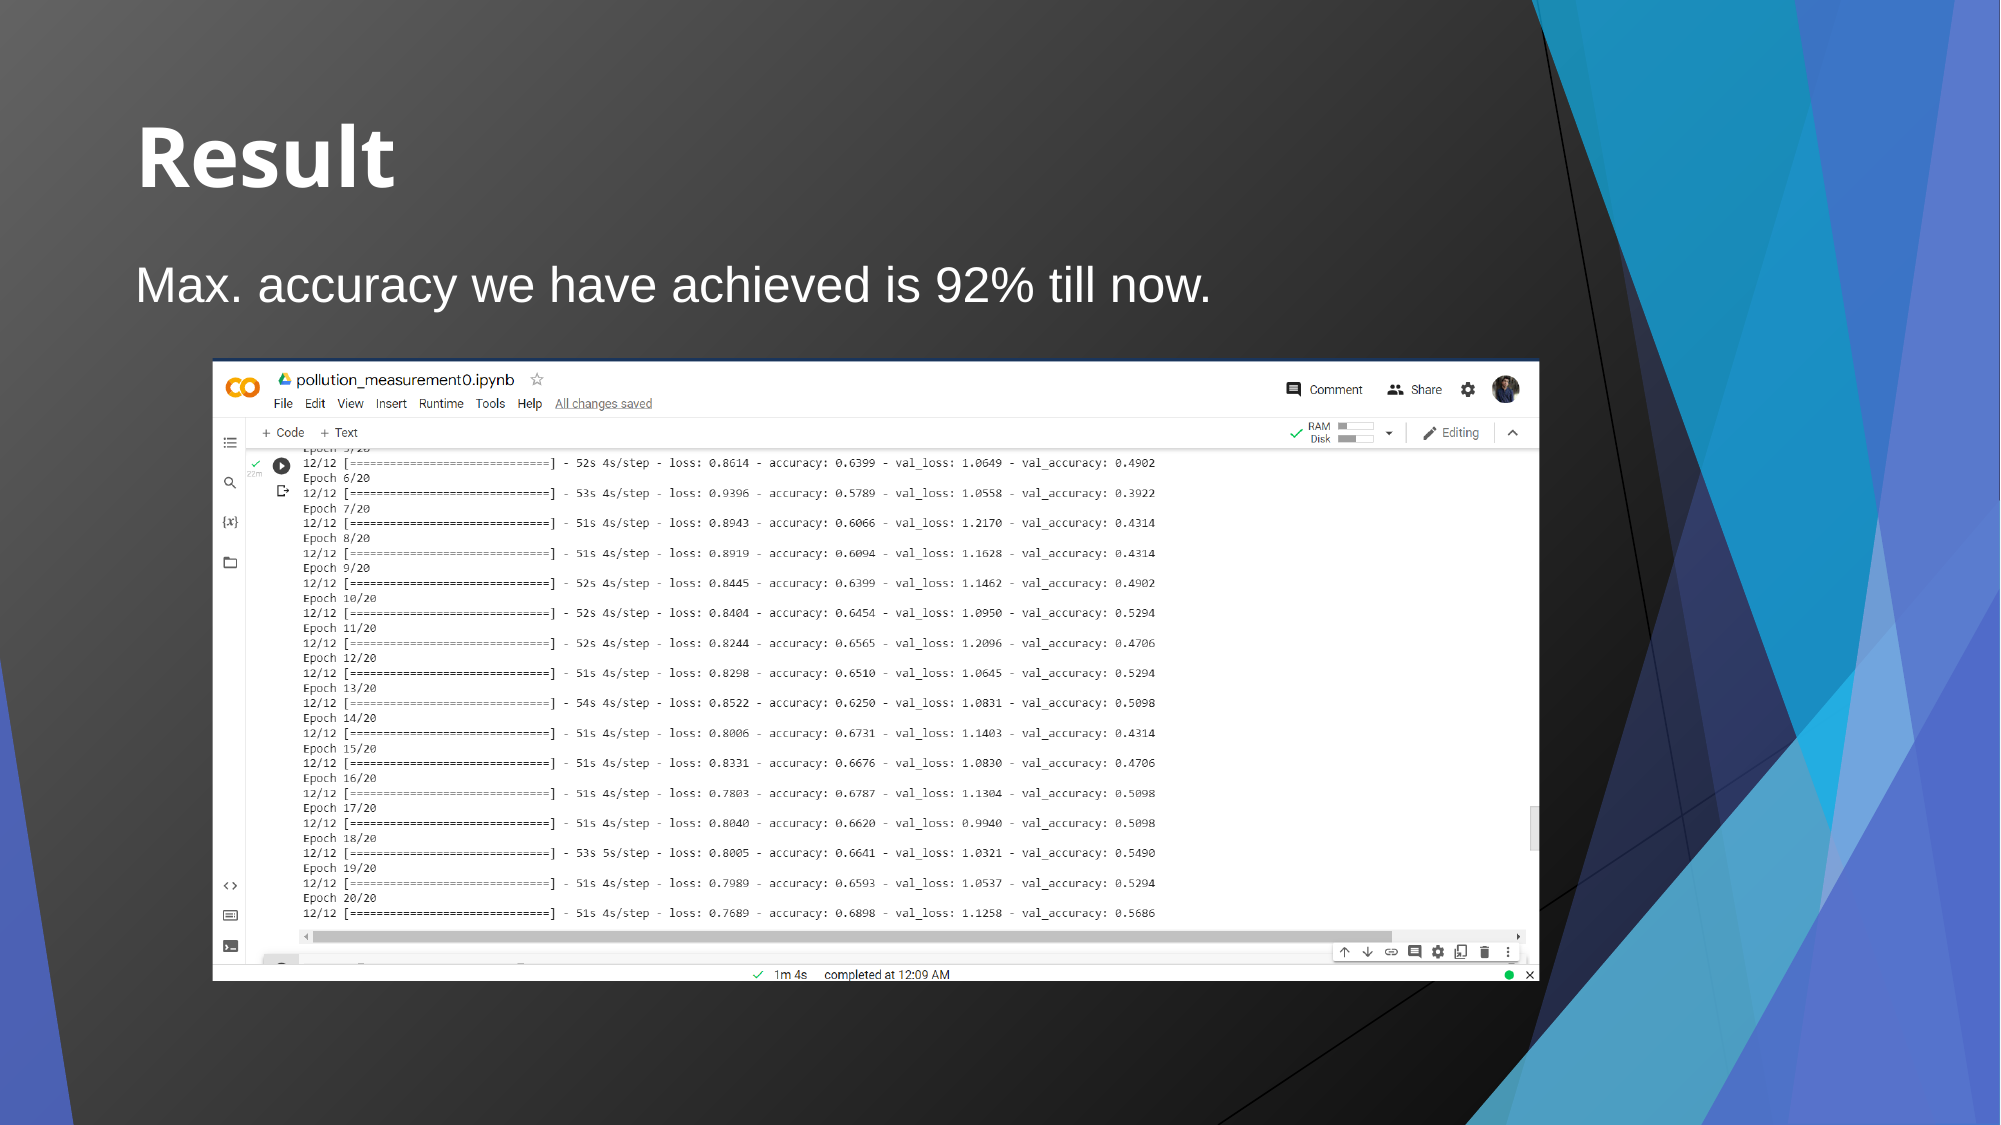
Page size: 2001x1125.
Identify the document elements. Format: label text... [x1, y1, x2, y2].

picture [212, 358, 1540, 981]
text_box Max. accuracy we have achieved is 92% till now. [120, 237, 1540, 328]
text_box Result [120, 88, 1266, 219]
